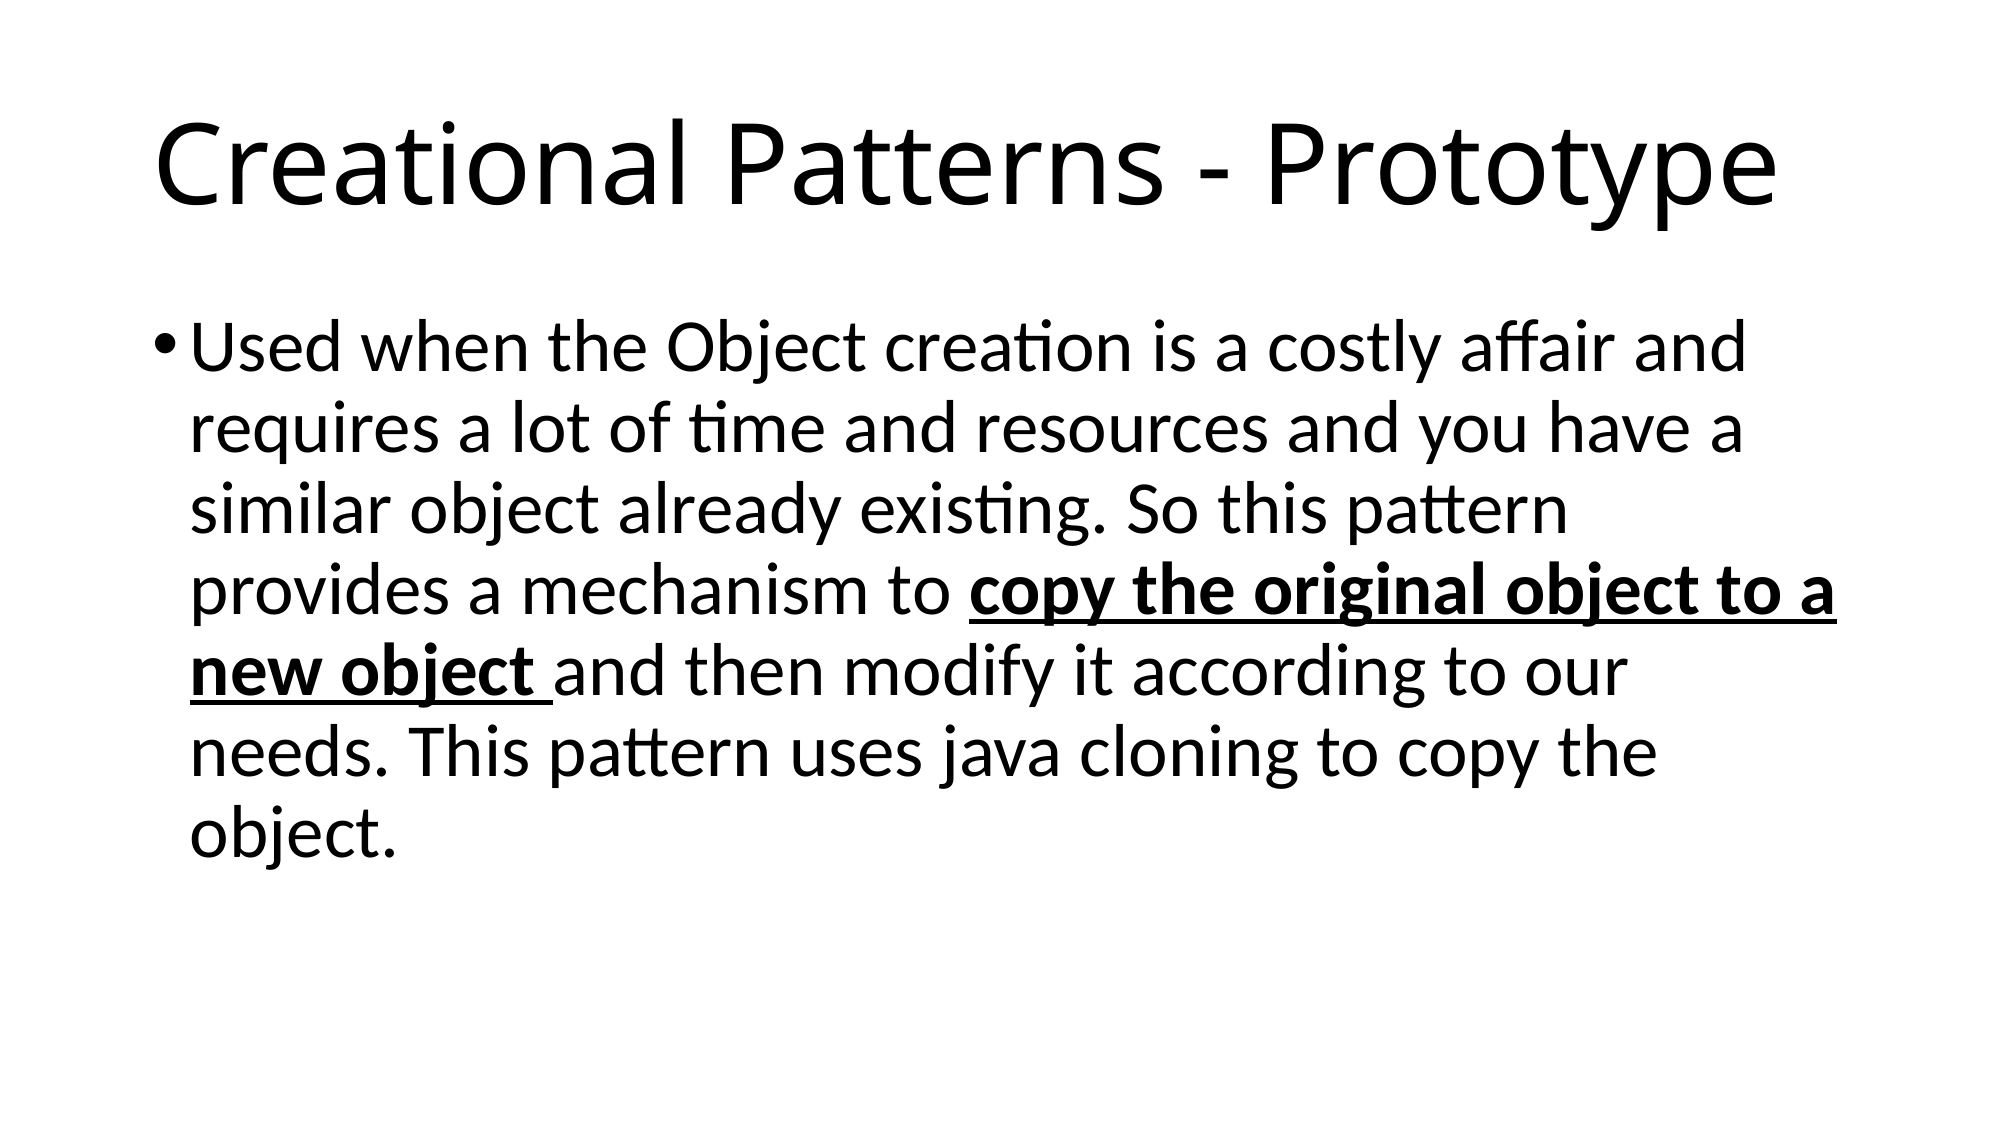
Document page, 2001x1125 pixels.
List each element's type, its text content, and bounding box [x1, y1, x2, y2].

title Creational Patterns - Prototype [137, 59, 1863, 278]
list Used when the Object creation is a costly affair and requires a lot of time and resources and you have a similar object already existing. So this pattern provides a mechanism to copy the original object to a new object and then modify it according to our needs. This pattern uses java cloning to copy the object. [137, 299, 1863, 1014]
